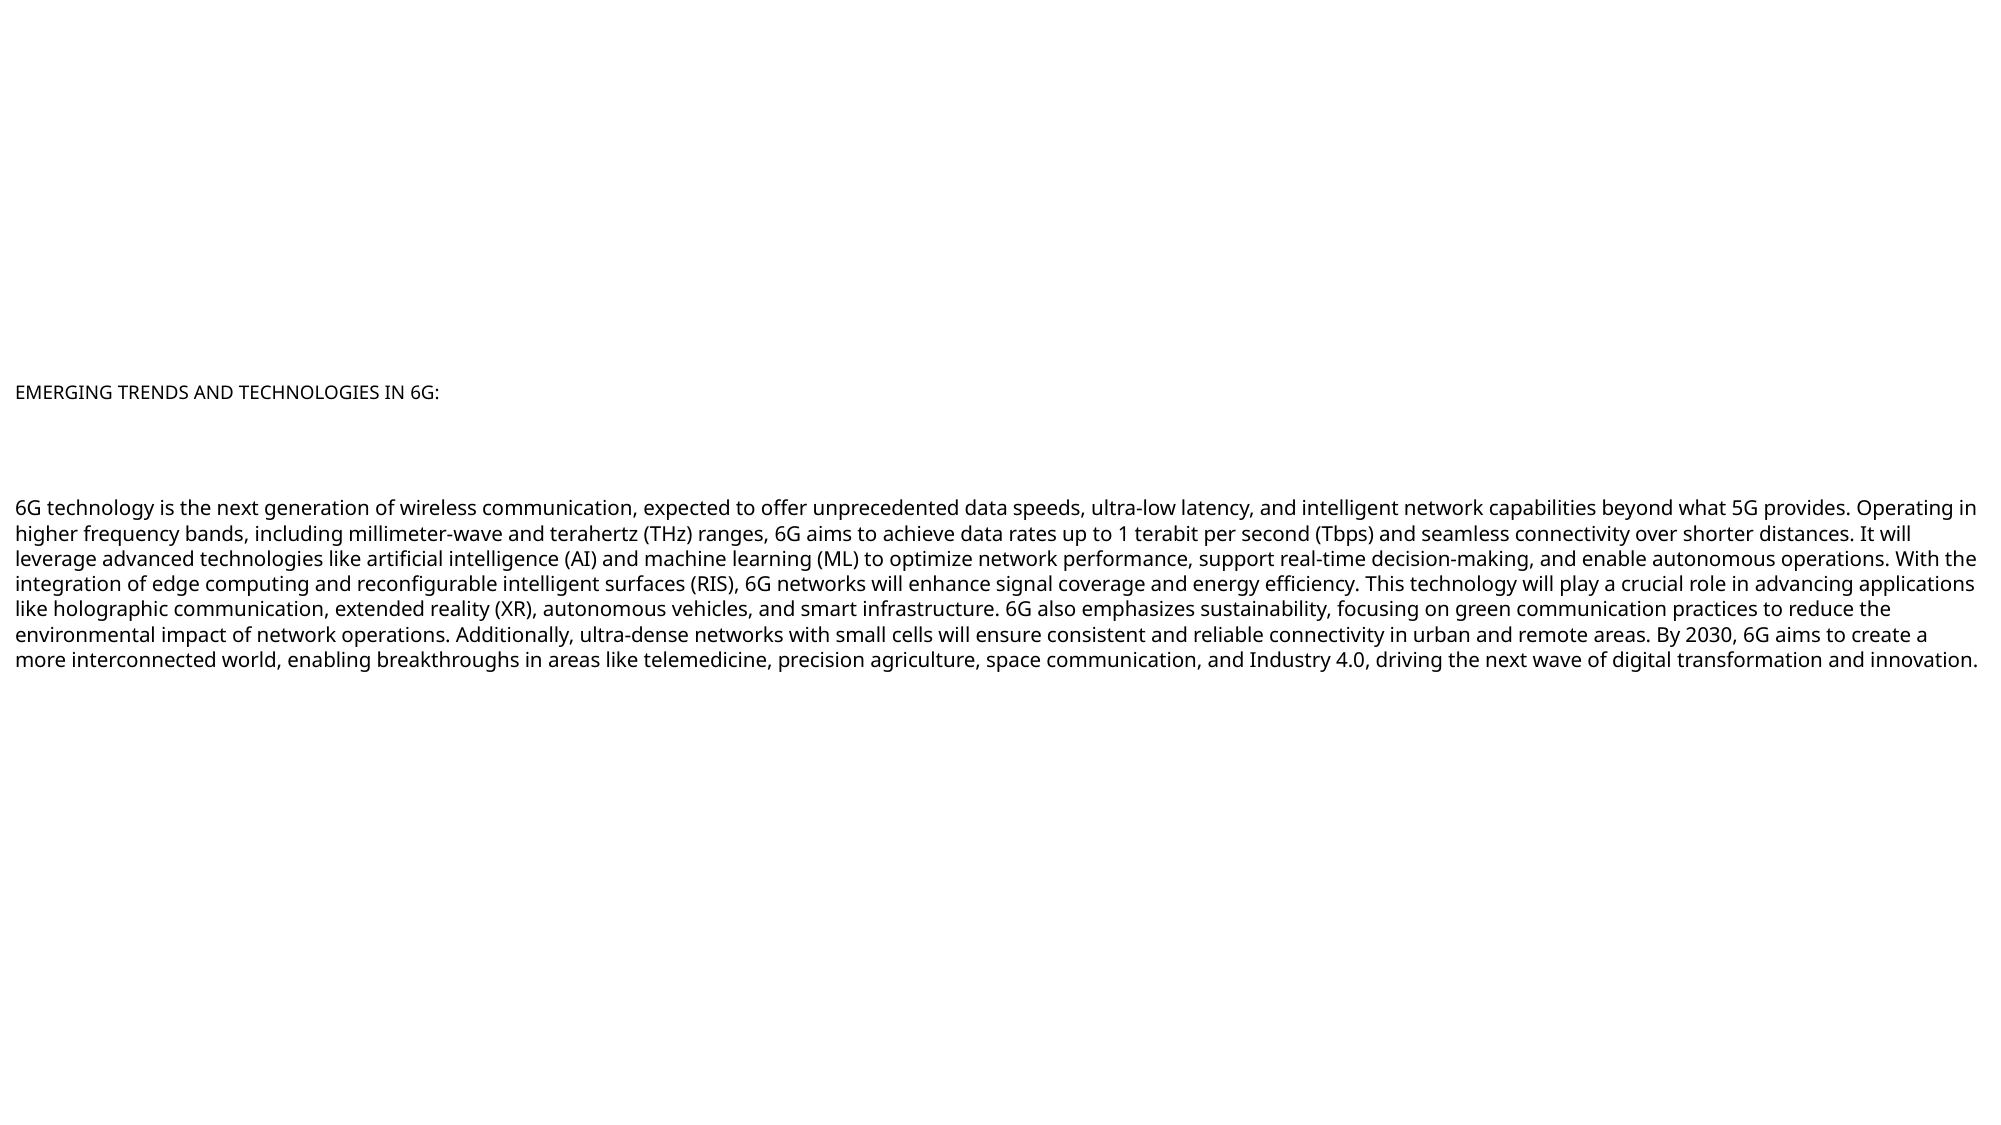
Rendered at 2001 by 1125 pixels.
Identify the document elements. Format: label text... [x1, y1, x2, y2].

title EMERGING TRENDS AND TECHNOLOGIES IN 6G: 6G technology is the next generation of wireless communication, expected to offer unprecedented data speeds, ultra-low latency, and intelligent network capabilities beyond what 5G provides. Operating in higher frequency bands, including millimeter-wave and terahertz (THz) ranges, 6G aims to achieve data rates up to 1 terabit per second (Tbps) and seamless connectivity over shorter distances. It will leverage advanced technologies like artificial intelligence (AI) and machine learning (ML) to optimize network performance, support real-time decision-making, and enable autonomous operations. With the integration of edge computing and reconfigurable intelligent surfaces (RIS), 6G networks will enhance signal coverage and energy efficiency. This technology will play a crucial role in advancing applications like holographic communication, extended reality (XR), autonomous vehicles, and smart infrastructure. 6G also emphasizes sustainability, focusing on green communication practices to reduce the environmental impact of network operations. Additionally, ultra-dense networks with small cells will ensure consistent and reliable connectivity in urban and remote areas. By 2030, 6G aims to create a more interconnected world, enabling breakthroughs in areas like telemedicine, precision agriculture, space communication, and Industry 4.0, driving the next wave of digital transformation and innovation. [0, 0, 2000, 1125]
